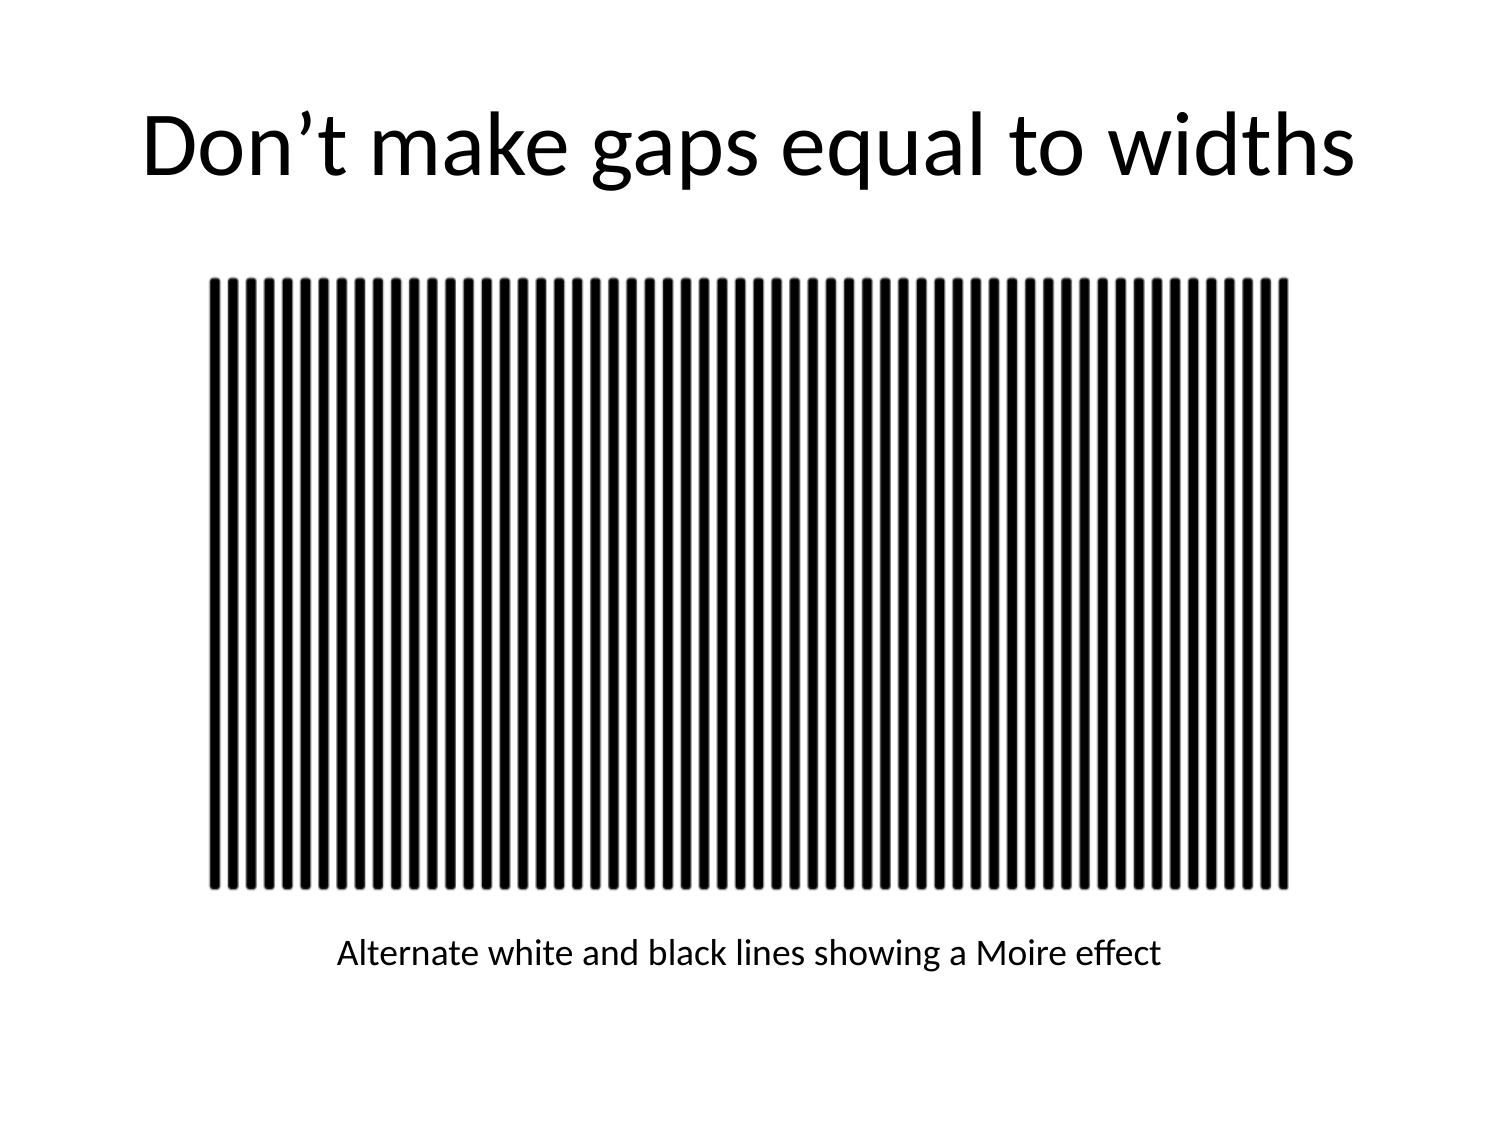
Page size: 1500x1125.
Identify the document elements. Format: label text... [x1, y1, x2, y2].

title Don’t make gaps equal to widths [75, 45, 1425, 233]
picture [201, 262, 1301, 921]
text_box Alternate white and black lines showing a Moire effect [74, 920, 1425, 1005]
